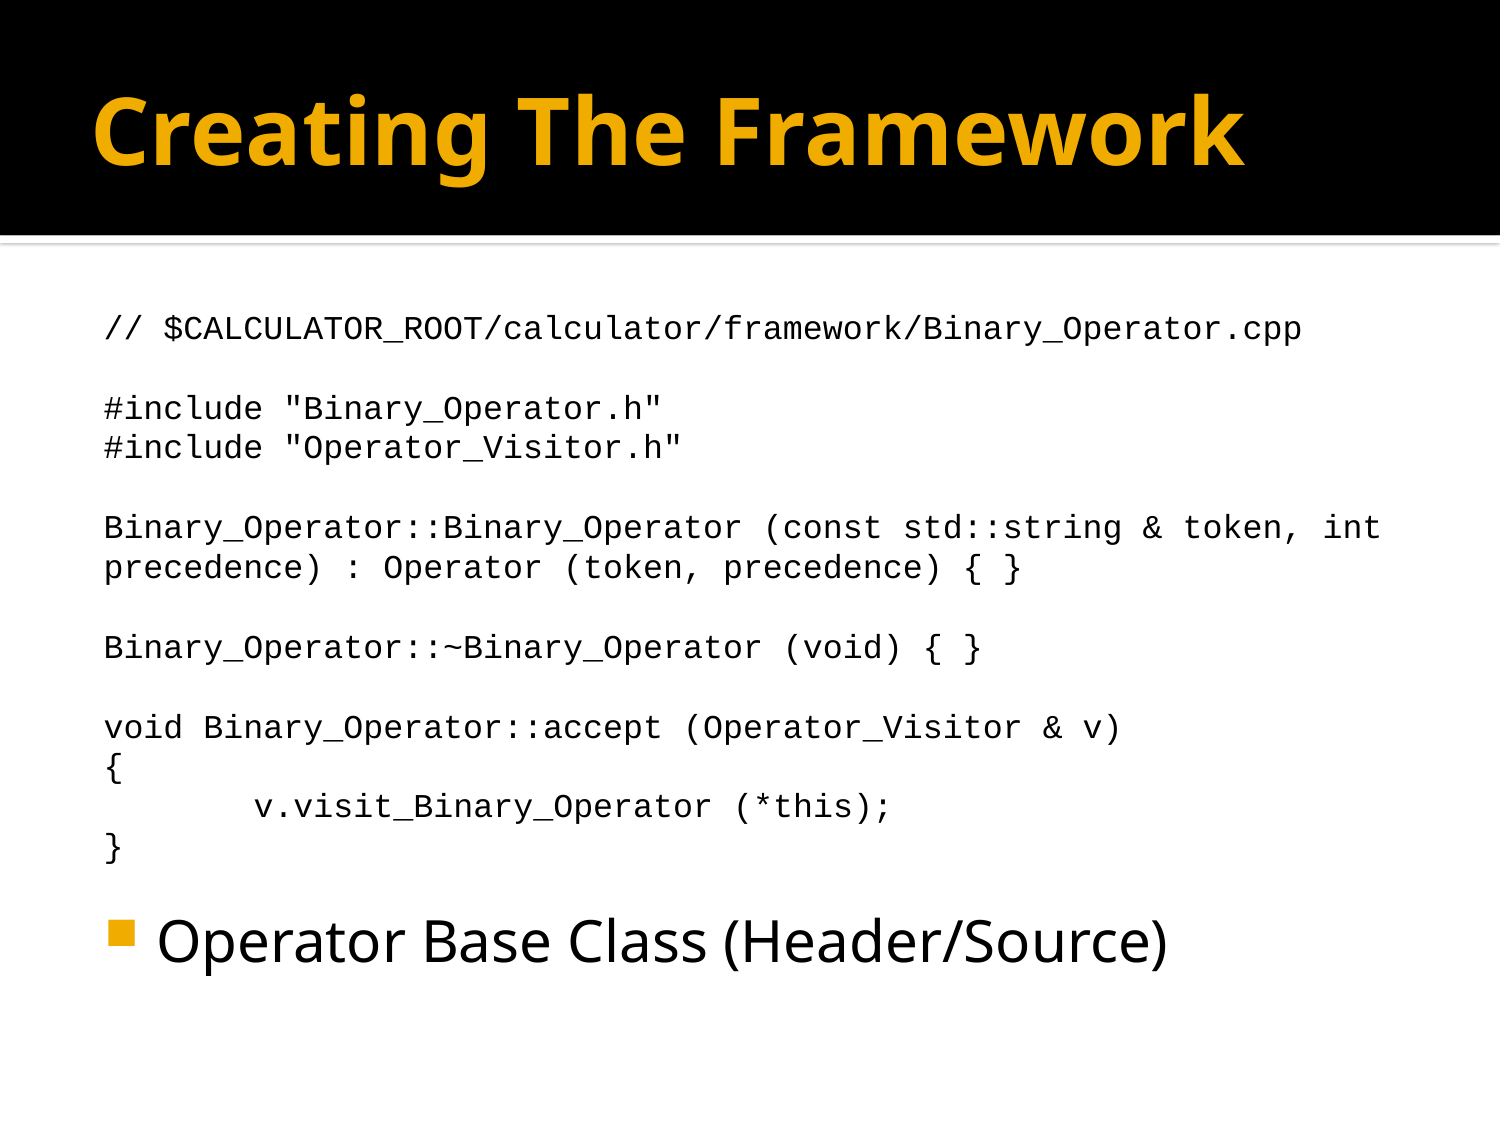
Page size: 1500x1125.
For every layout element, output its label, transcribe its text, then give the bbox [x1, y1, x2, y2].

title Creating The Framework [75, 25, 1425, 231]
list // $CALCULATOR_ROOT/calculator/framework/Binary_Operator.cpp #include "Binary_Operator.h" #include "Operator_Visitor.h" Binary_Operator::Binary_Operator (const std::string & token, int precedence) : Operator (token, precedence) { } Binary_Operator::~Binary_Operator (void) { } void Binary_Operator::accept (Operator_Visitor & v) { v.visit_Binary_Operator (*this); } Operator Base Class (Header/Source) [75, 291, 1425, 1050]
